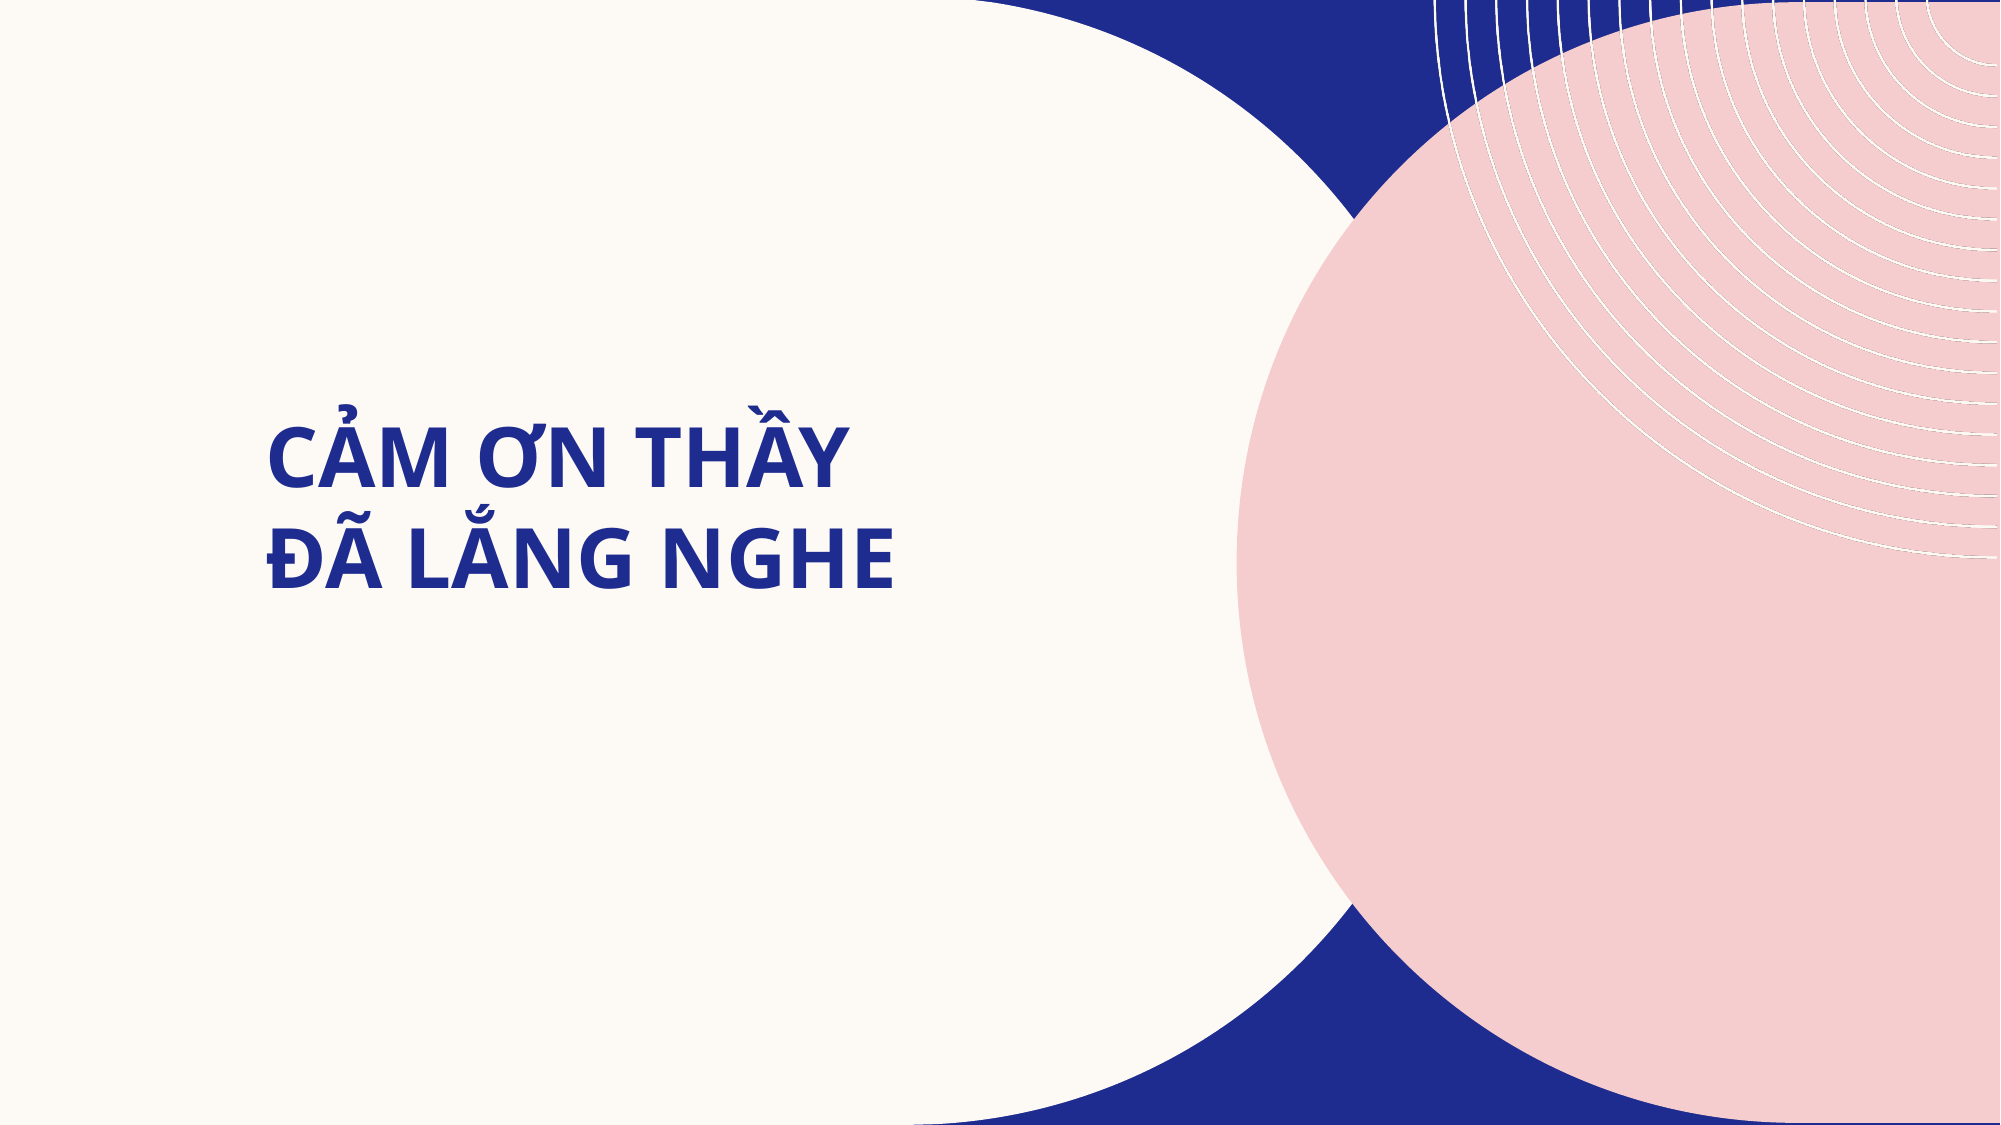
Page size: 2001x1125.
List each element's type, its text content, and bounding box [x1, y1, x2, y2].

picture [1433, 0, 1997, 559]
title CẢM ƠN THẦY ĐÃ LẮNG NGHE [250, 453, 1166, 563]
